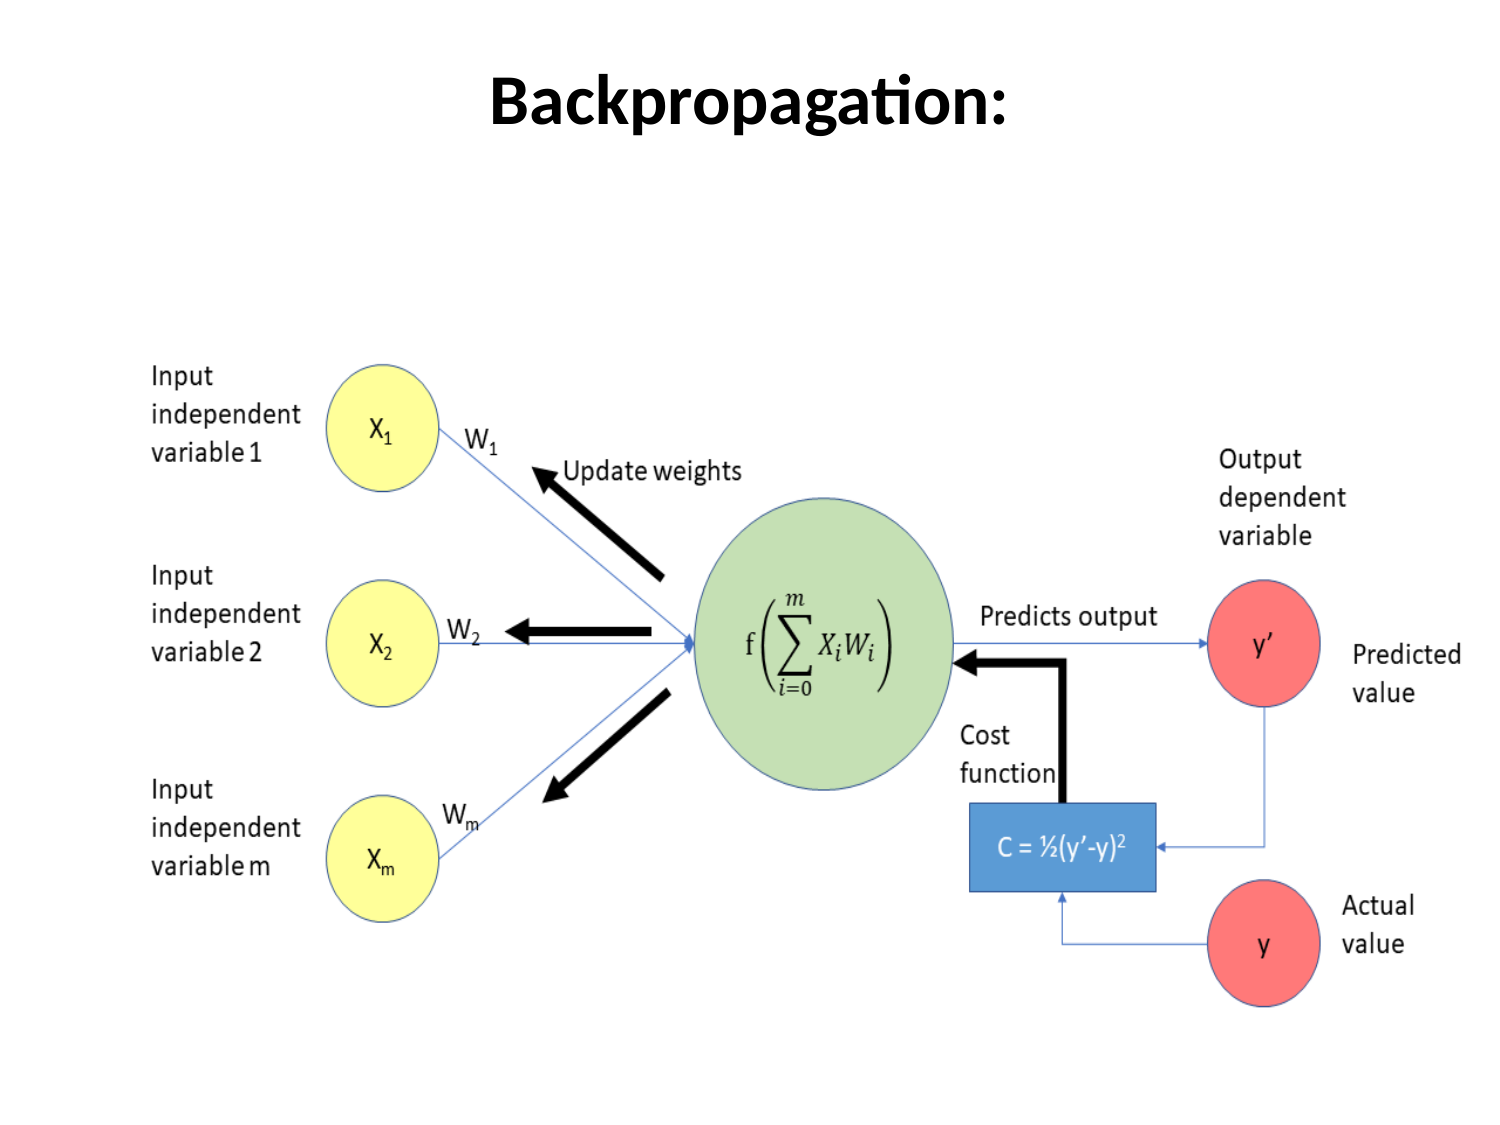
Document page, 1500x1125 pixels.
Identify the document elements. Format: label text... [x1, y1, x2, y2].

title Backpropagation: [75, 45, 1425, 135]
picture [0, 137, 1500, 1088]
